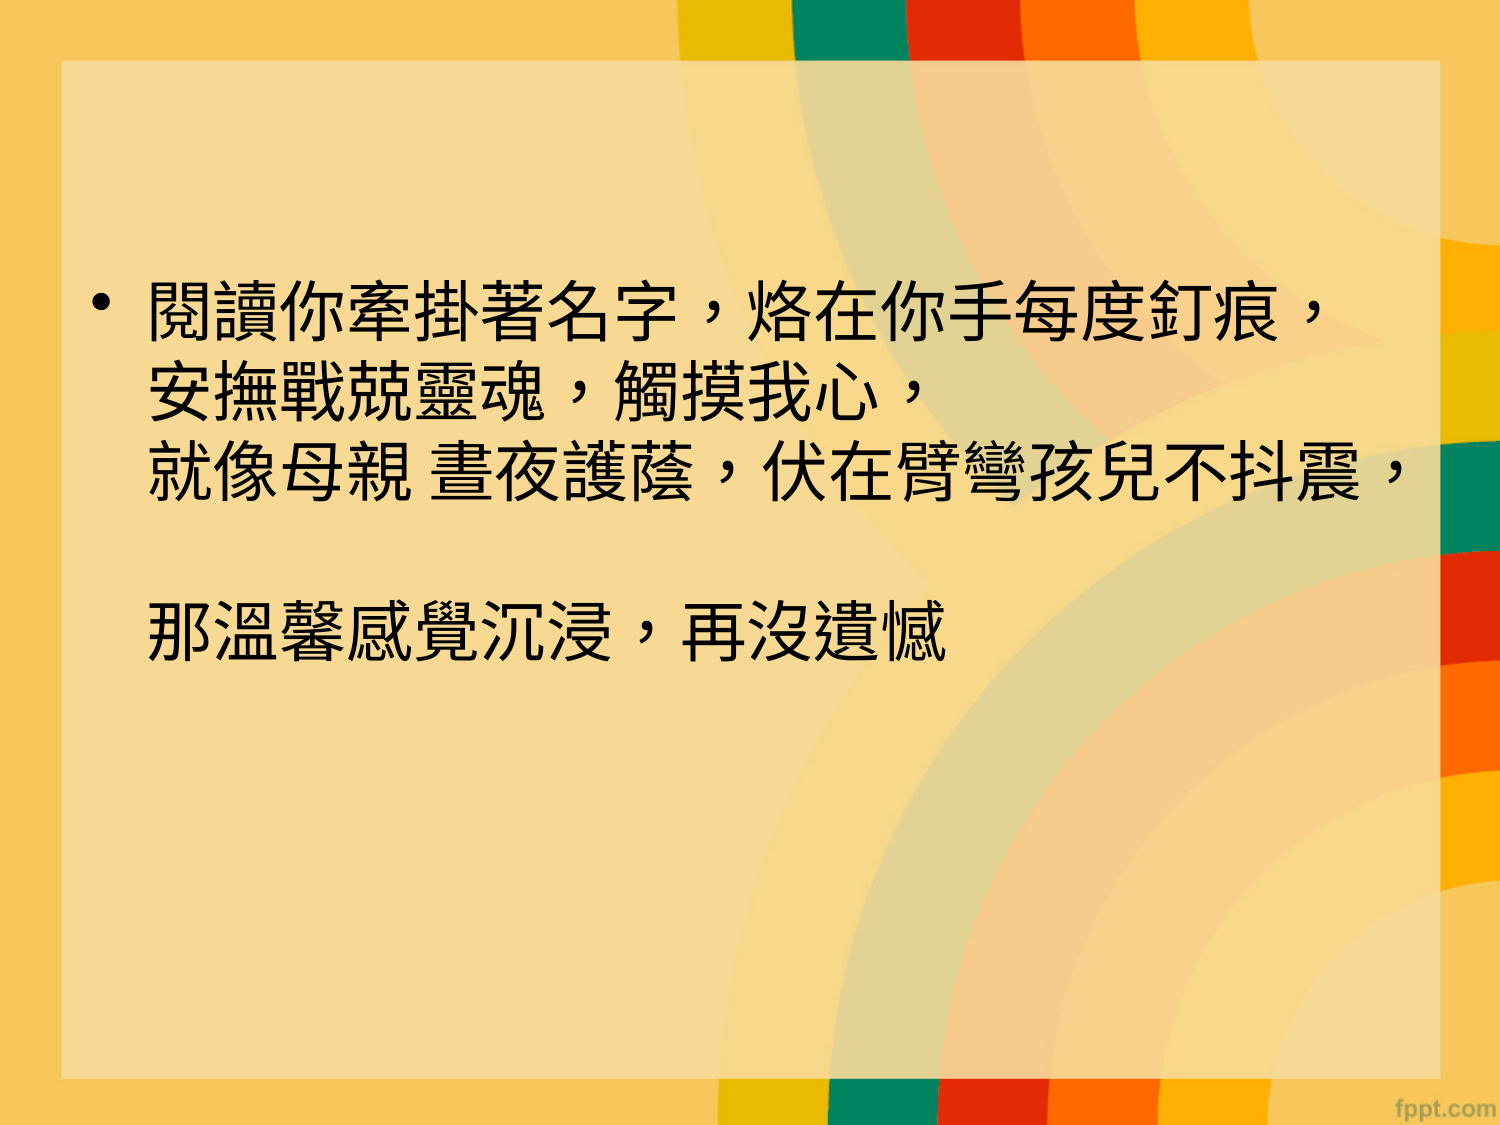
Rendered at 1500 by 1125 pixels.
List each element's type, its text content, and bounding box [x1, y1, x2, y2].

list 閱讀你牽掛著名字，烙在你手每度釘痕， 安撫戰兢靈魂，觸摸我心， 就像母親 晝夜護蔭，伏在臂彎孩兒不抖震， 那溫馨感覺沉浸，再沒遺憾 [74, 262, 1426, 1006]
picture [0, 0, 1500, 1125]
